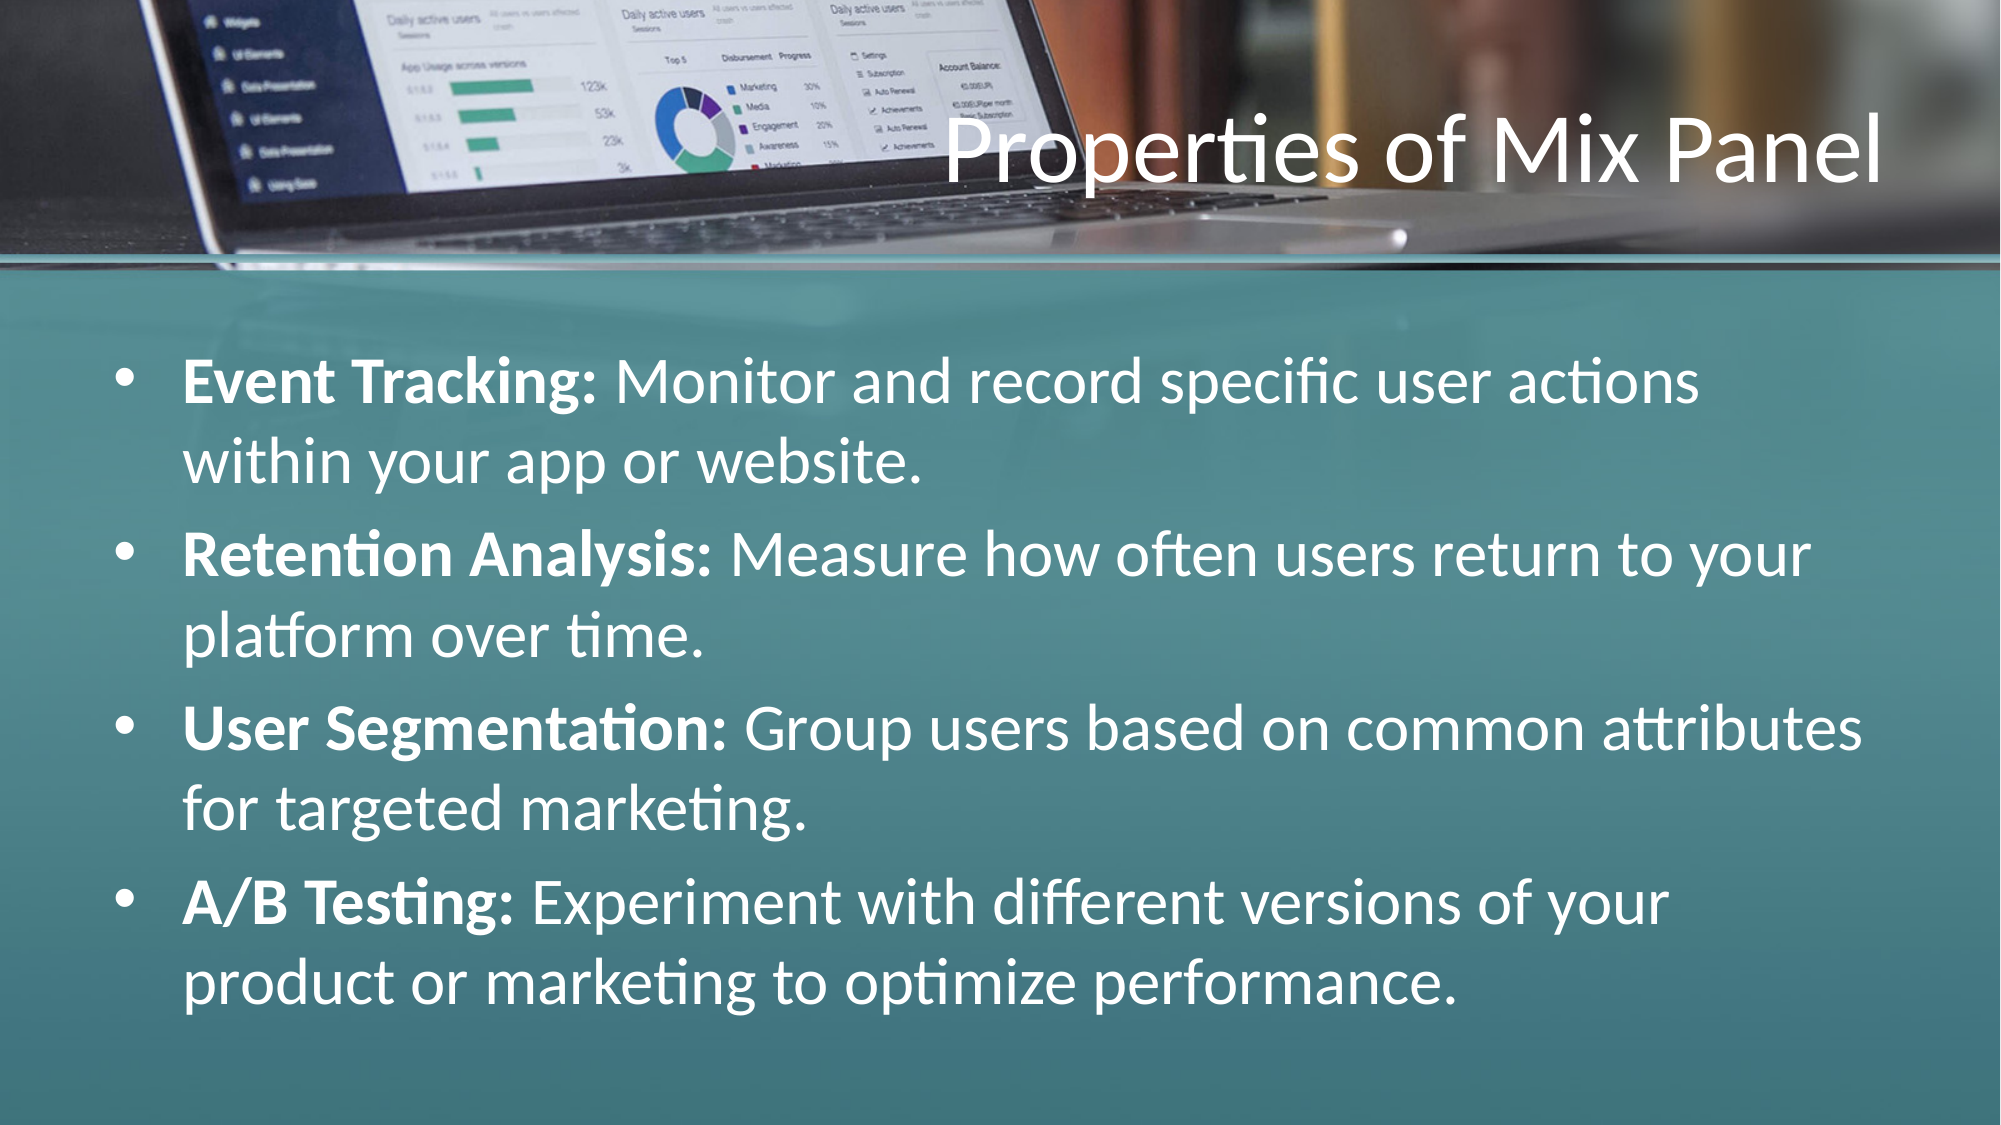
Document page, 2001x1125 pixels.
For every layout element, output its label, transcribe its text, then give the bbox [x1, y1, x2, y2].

picture [0, 0, 2001, 1125]
list Event Tracking: Monitor and record specific user actions within your app or website. Retention Analysis: Measure how often users return to your platform over time. User Segmentation: Group users based on common attributes for targeted marketing. A/B Testing: Experiment with different versions of your product or marketing to optimize performance. [98, 328, 1902, 1031]
title Properties of Mix Panel [98, 61, 1902, 224]
